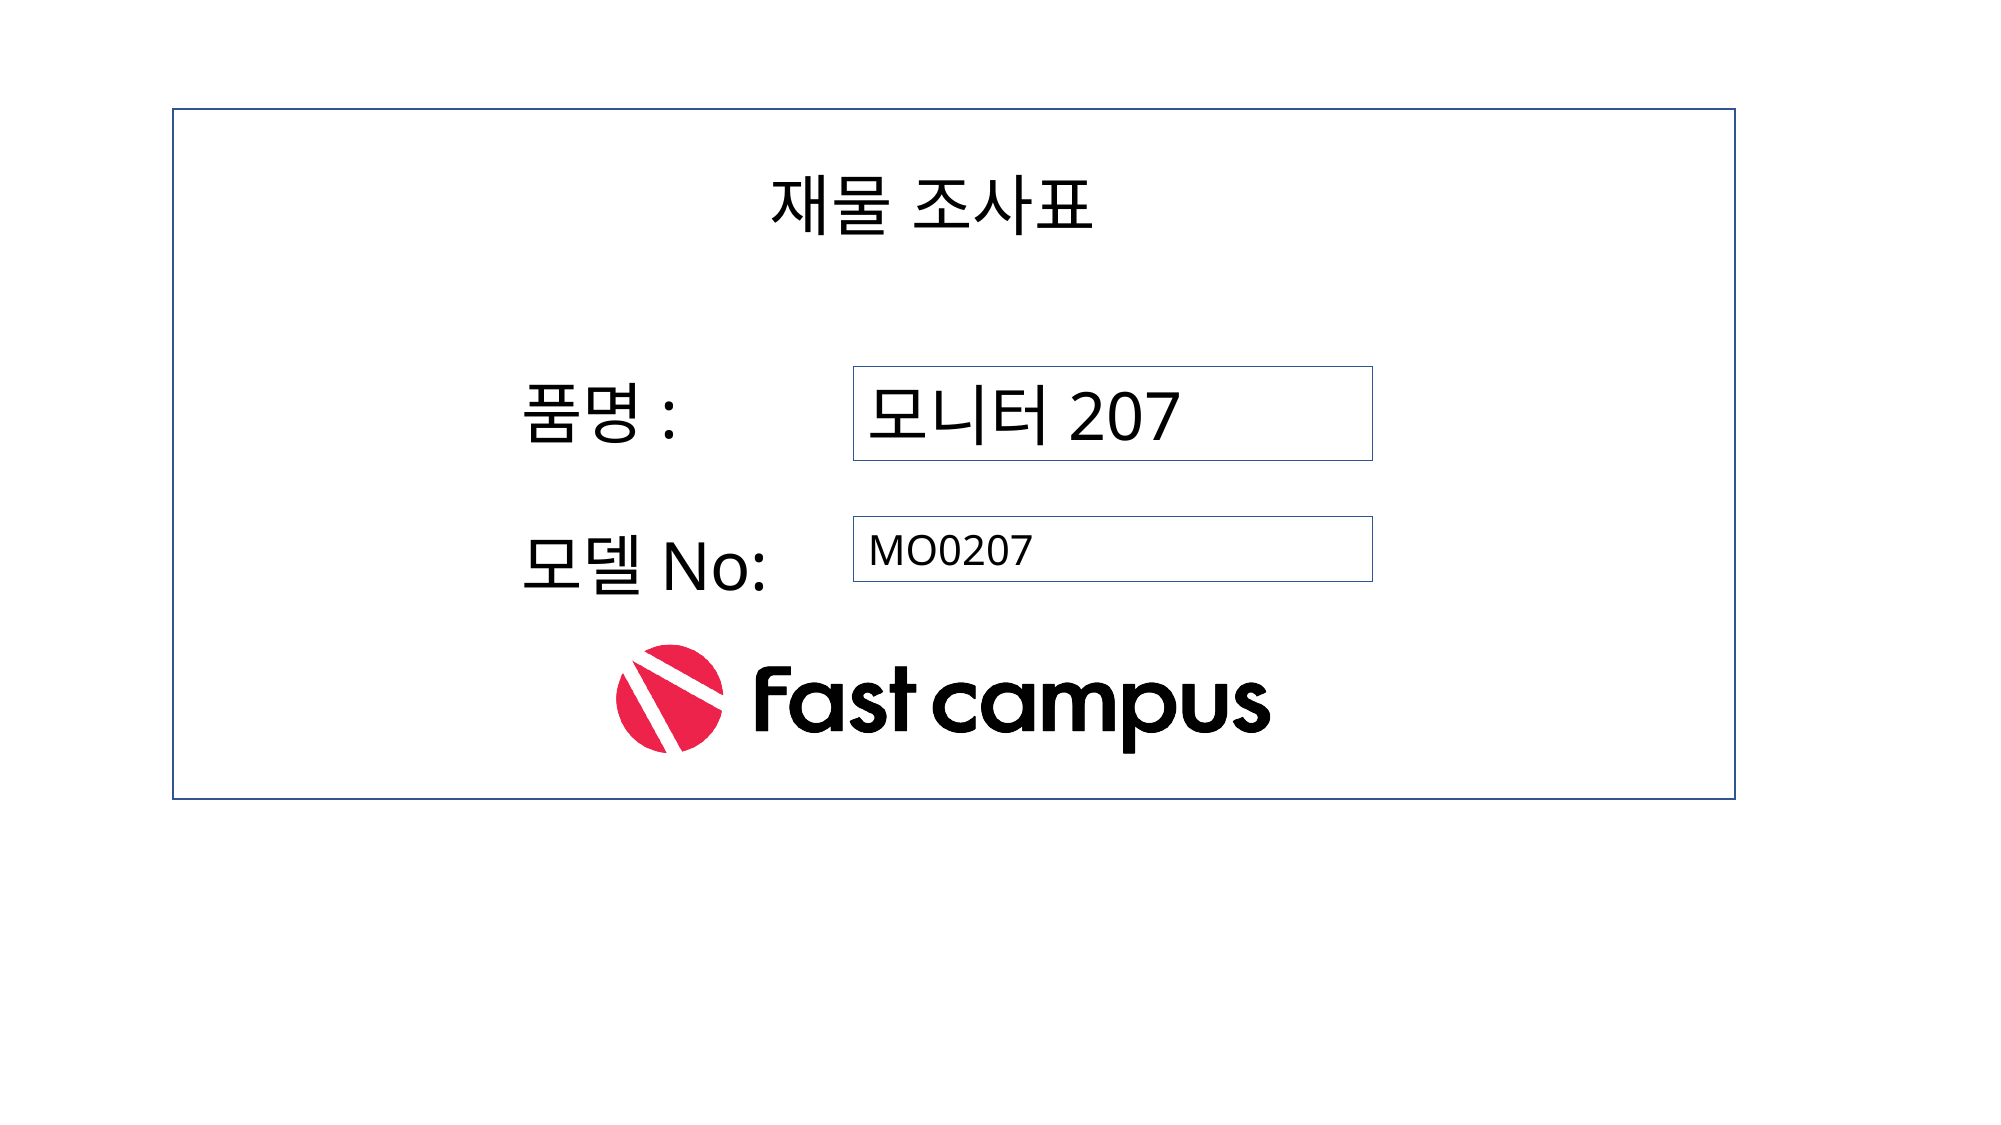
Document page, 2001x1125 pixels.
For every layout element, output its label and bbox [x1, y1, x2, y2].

text_box [172, 108, 1736, 800]
picture [607, 635, 1279, 763]
